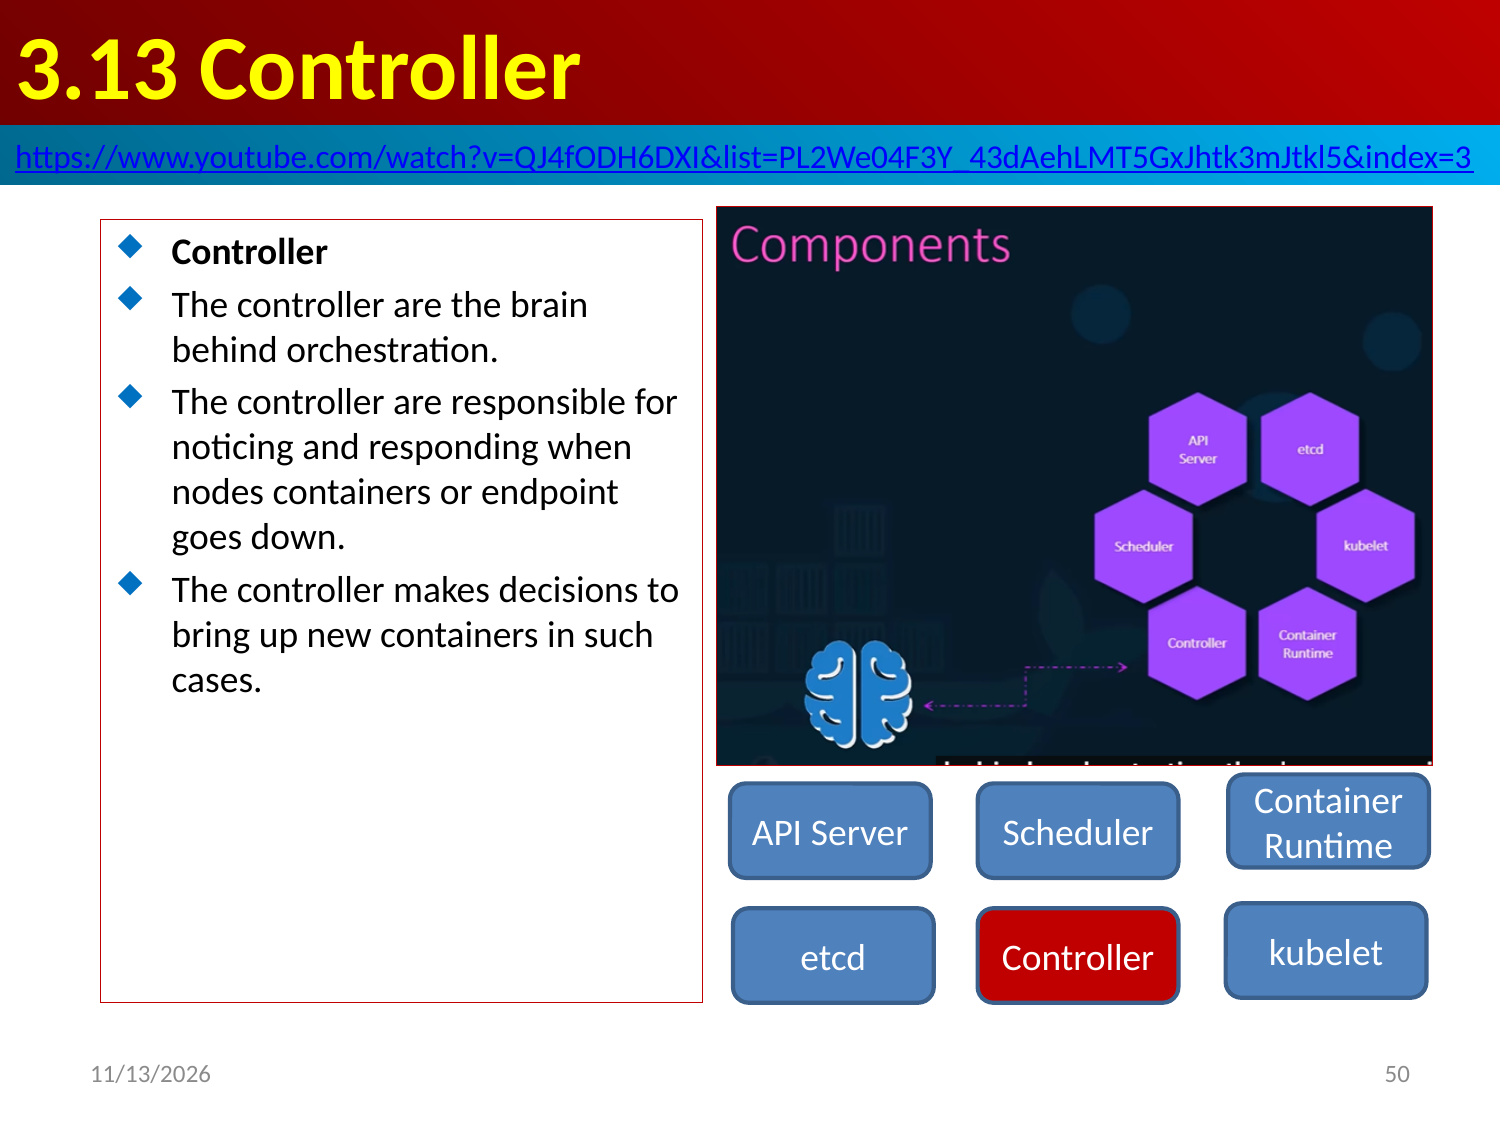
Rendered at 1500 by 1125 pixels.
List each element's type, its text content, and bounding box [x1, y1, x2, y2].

slide_number 50 [1074, 1042, 1425, 1103]
title 3.13 Controller [0, 0, 1500, 125]
text_box kubelet [1223, 901, 1429, 1000]
picture [716, 206, 1434, 766]
subtitle Controller The controller are the brain behind orchestration. The controller are responsible for noticing and responding when nodes containers or endpoint goes down. The controller makes decisions to bring up new containers in such cases. [100, 219, 703, 1003]
text_box Container Runtime [1226, 774, 1432, 870]
text_box etcd [730, 906, 936, 1005]
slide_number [75, 1042, 425, 1103]
text_box API Server [727, 781, 933, 881]
text_box https://www.youtube.com/watch?v=QJ4fODH6DXI&list=PL2We04F3Y_43dAehLMT5GxJhtk3mJtkl5&index=3 [0, 125, 1500, 185]
text_box Scheduler [975, 781, 1181, 881]
text_box Controller [975, 906, 1181, 1005]
